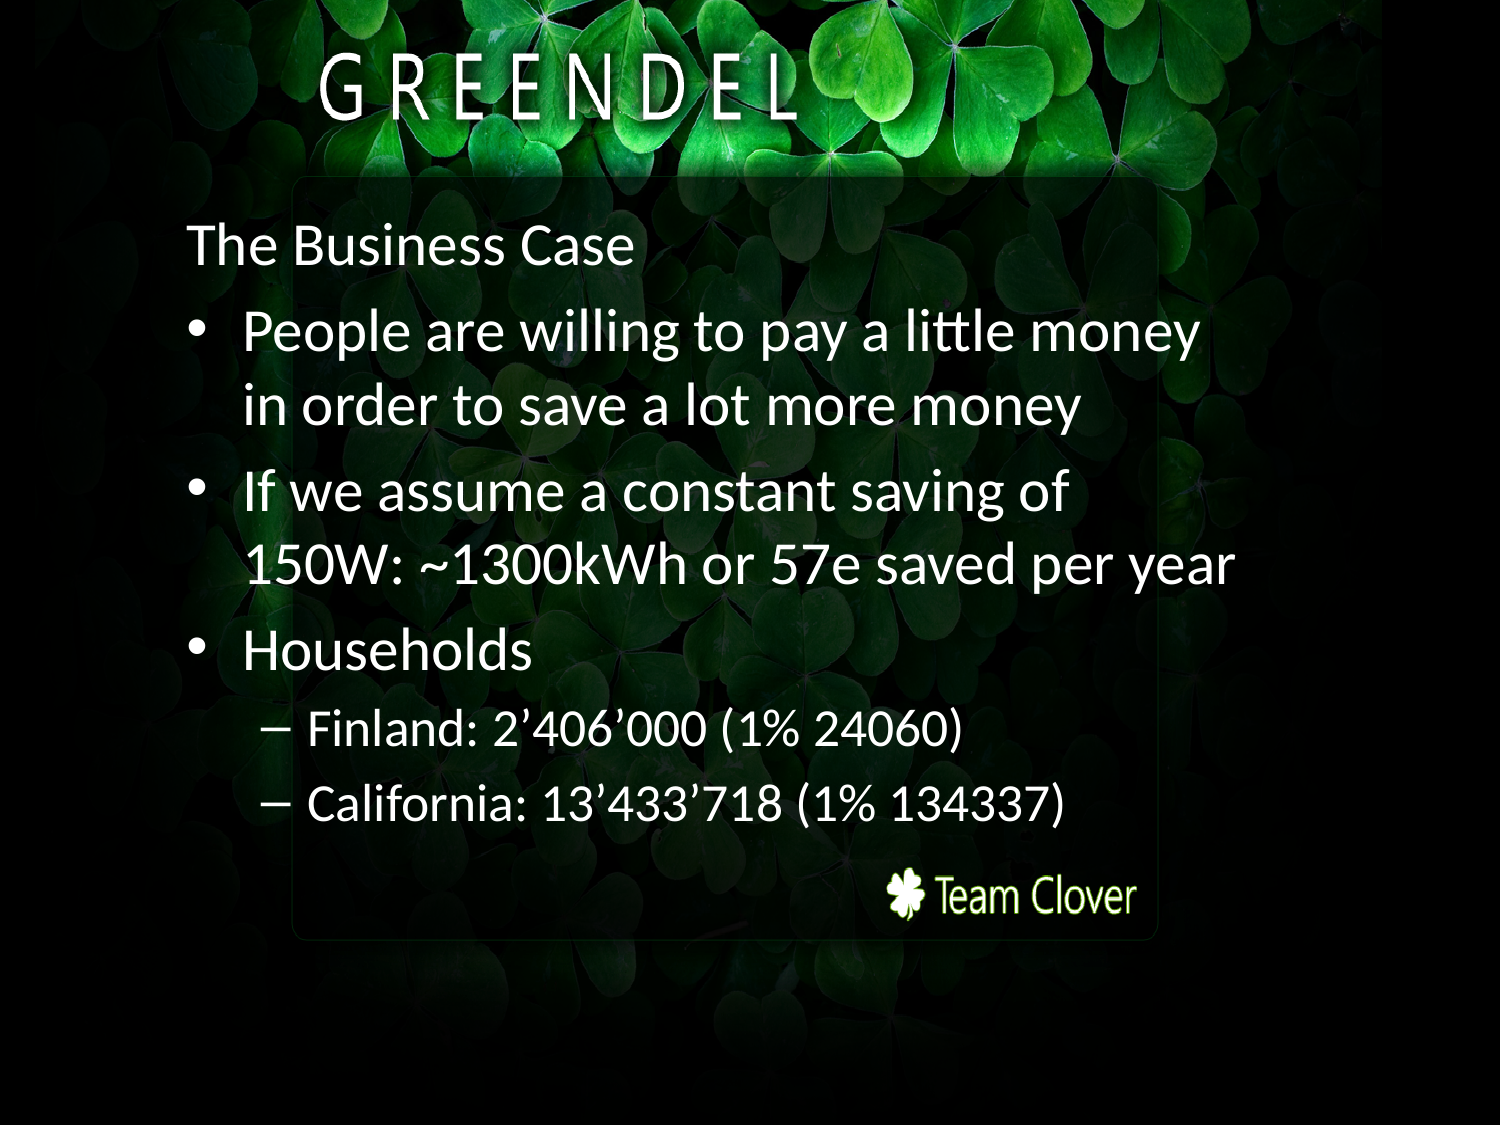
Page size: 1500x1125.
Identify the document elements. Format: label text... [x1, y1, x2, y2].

list The Business Case People are willing to pay a little money in order to save a lot more money If we assume a constant saving of 150W: ~1300kWh or 57e saved per year Households Finland: 2’406’000 (1% 24060) California: 13’433’718 (1% 134337) [171, 196, 1258, 894]
picture [0, 0, 1500, 1125]
